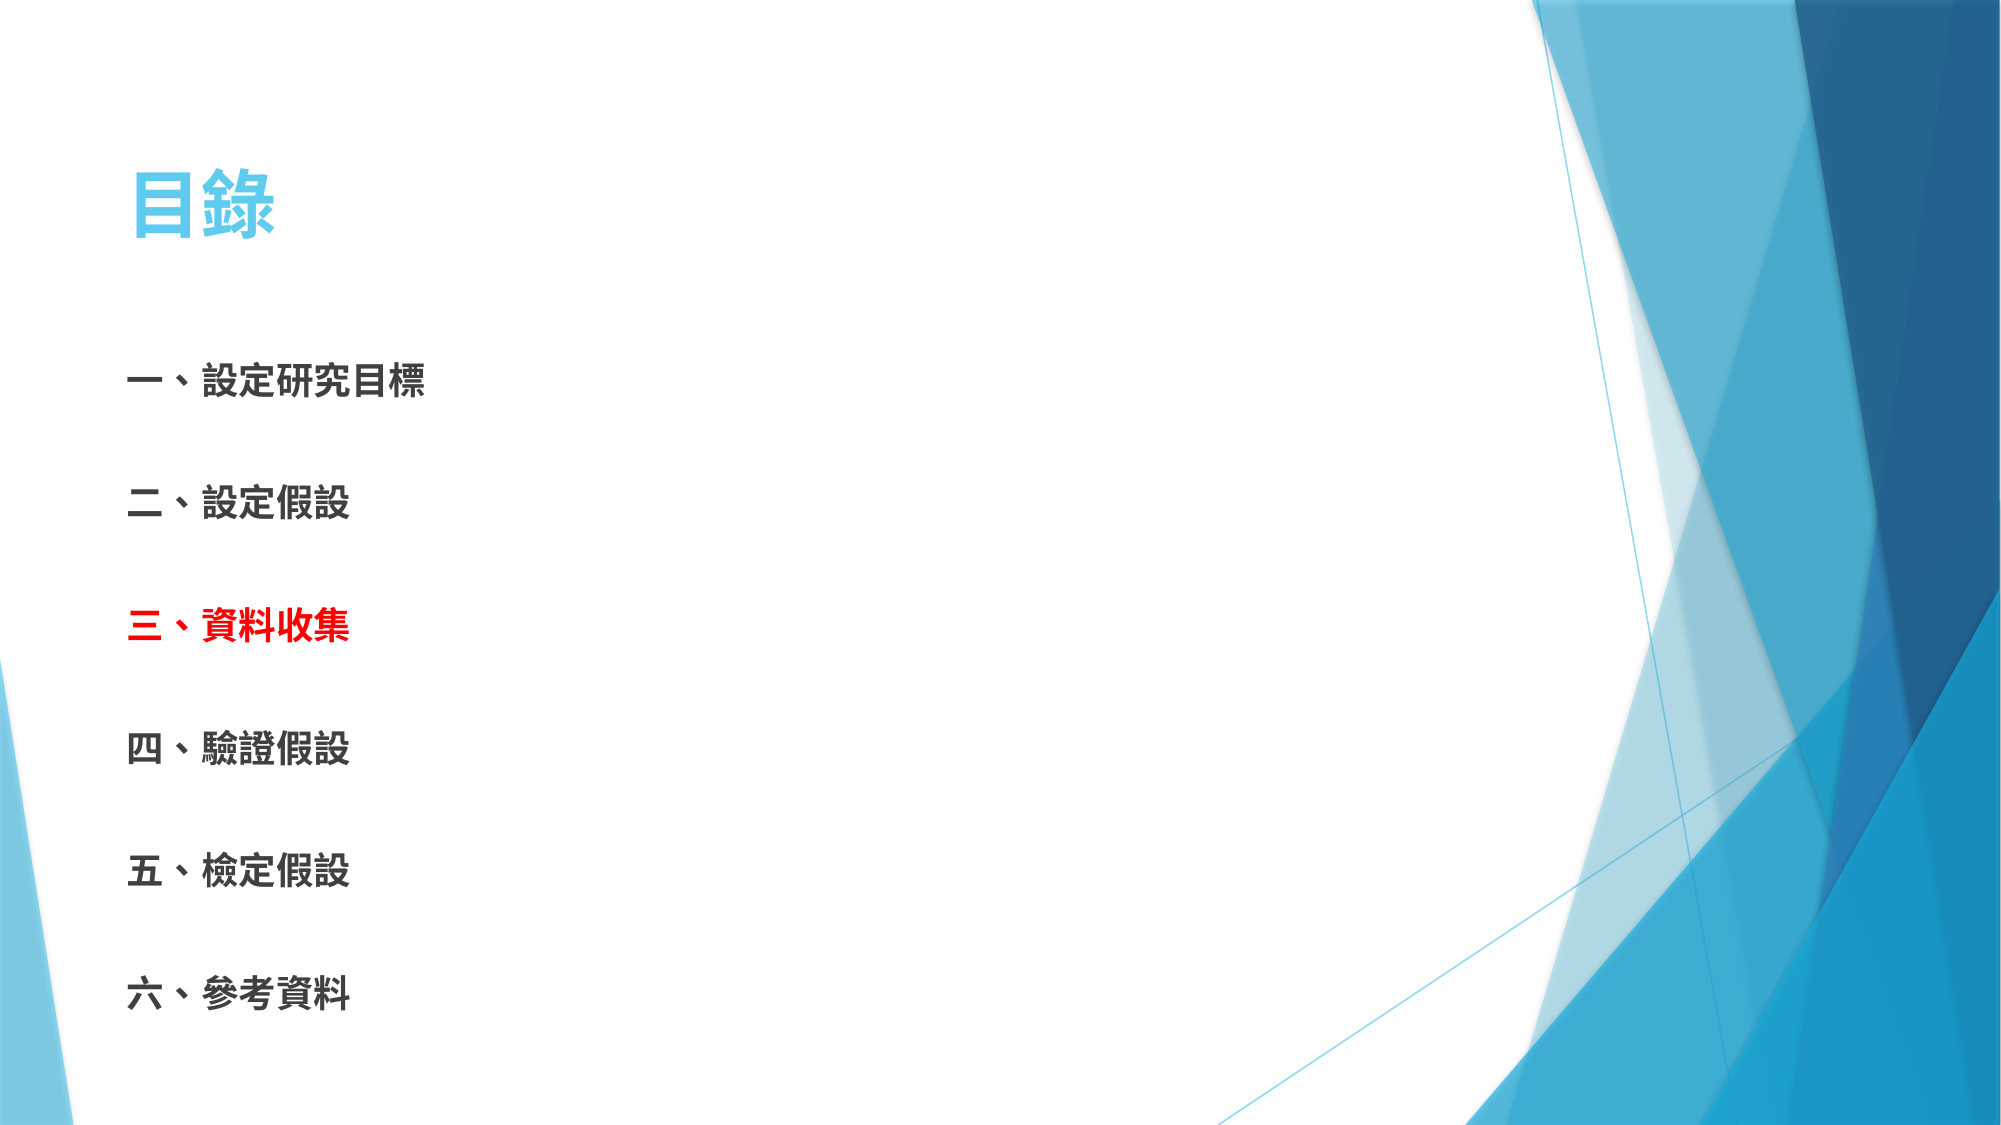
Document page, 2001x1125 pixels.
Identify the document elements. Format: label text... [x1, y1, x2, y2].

list 一、設定研究目標 二、設定假設 三、資料收集 四、驗證假設 五、檢定假設 六、參考資料 [111, 354, 1522, 992]
title 目錄 [111, 99, 1522, 317]
